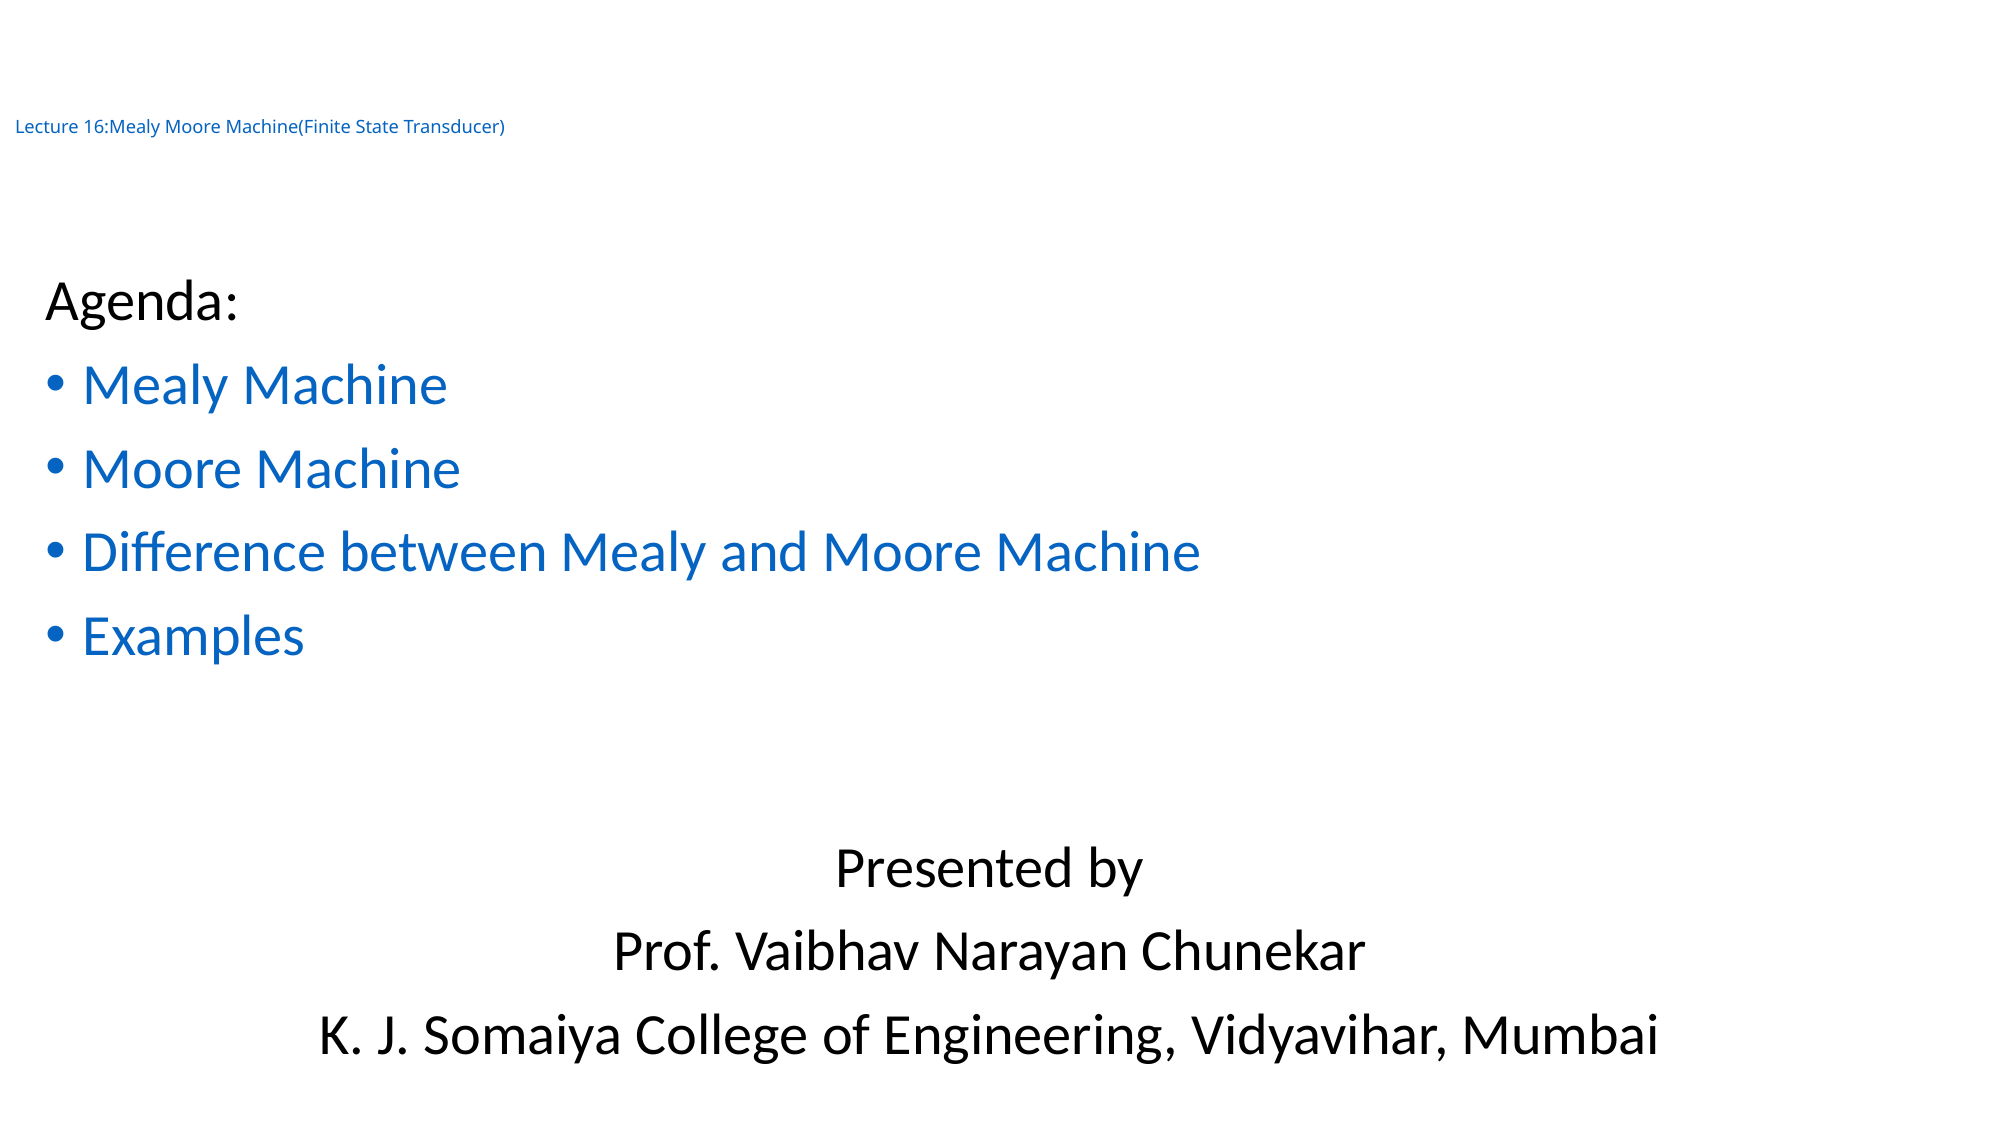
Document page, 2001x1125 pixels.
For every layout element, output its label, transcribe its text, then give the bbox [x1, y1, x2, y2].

title Lecture 16:Mealy Moore Machine(Finite State Transducer) [0, 69, 2000, 187]
list Agenda: Mealy Machine Moore Machine Difference between Mealy and Moore Machine Examples Presented by Prof. Vaibhav Narayan Chunekar K. J. Somaiya College of Engineering, Vidyavihar, Mumbai [30, 263, 1950, 1100]
